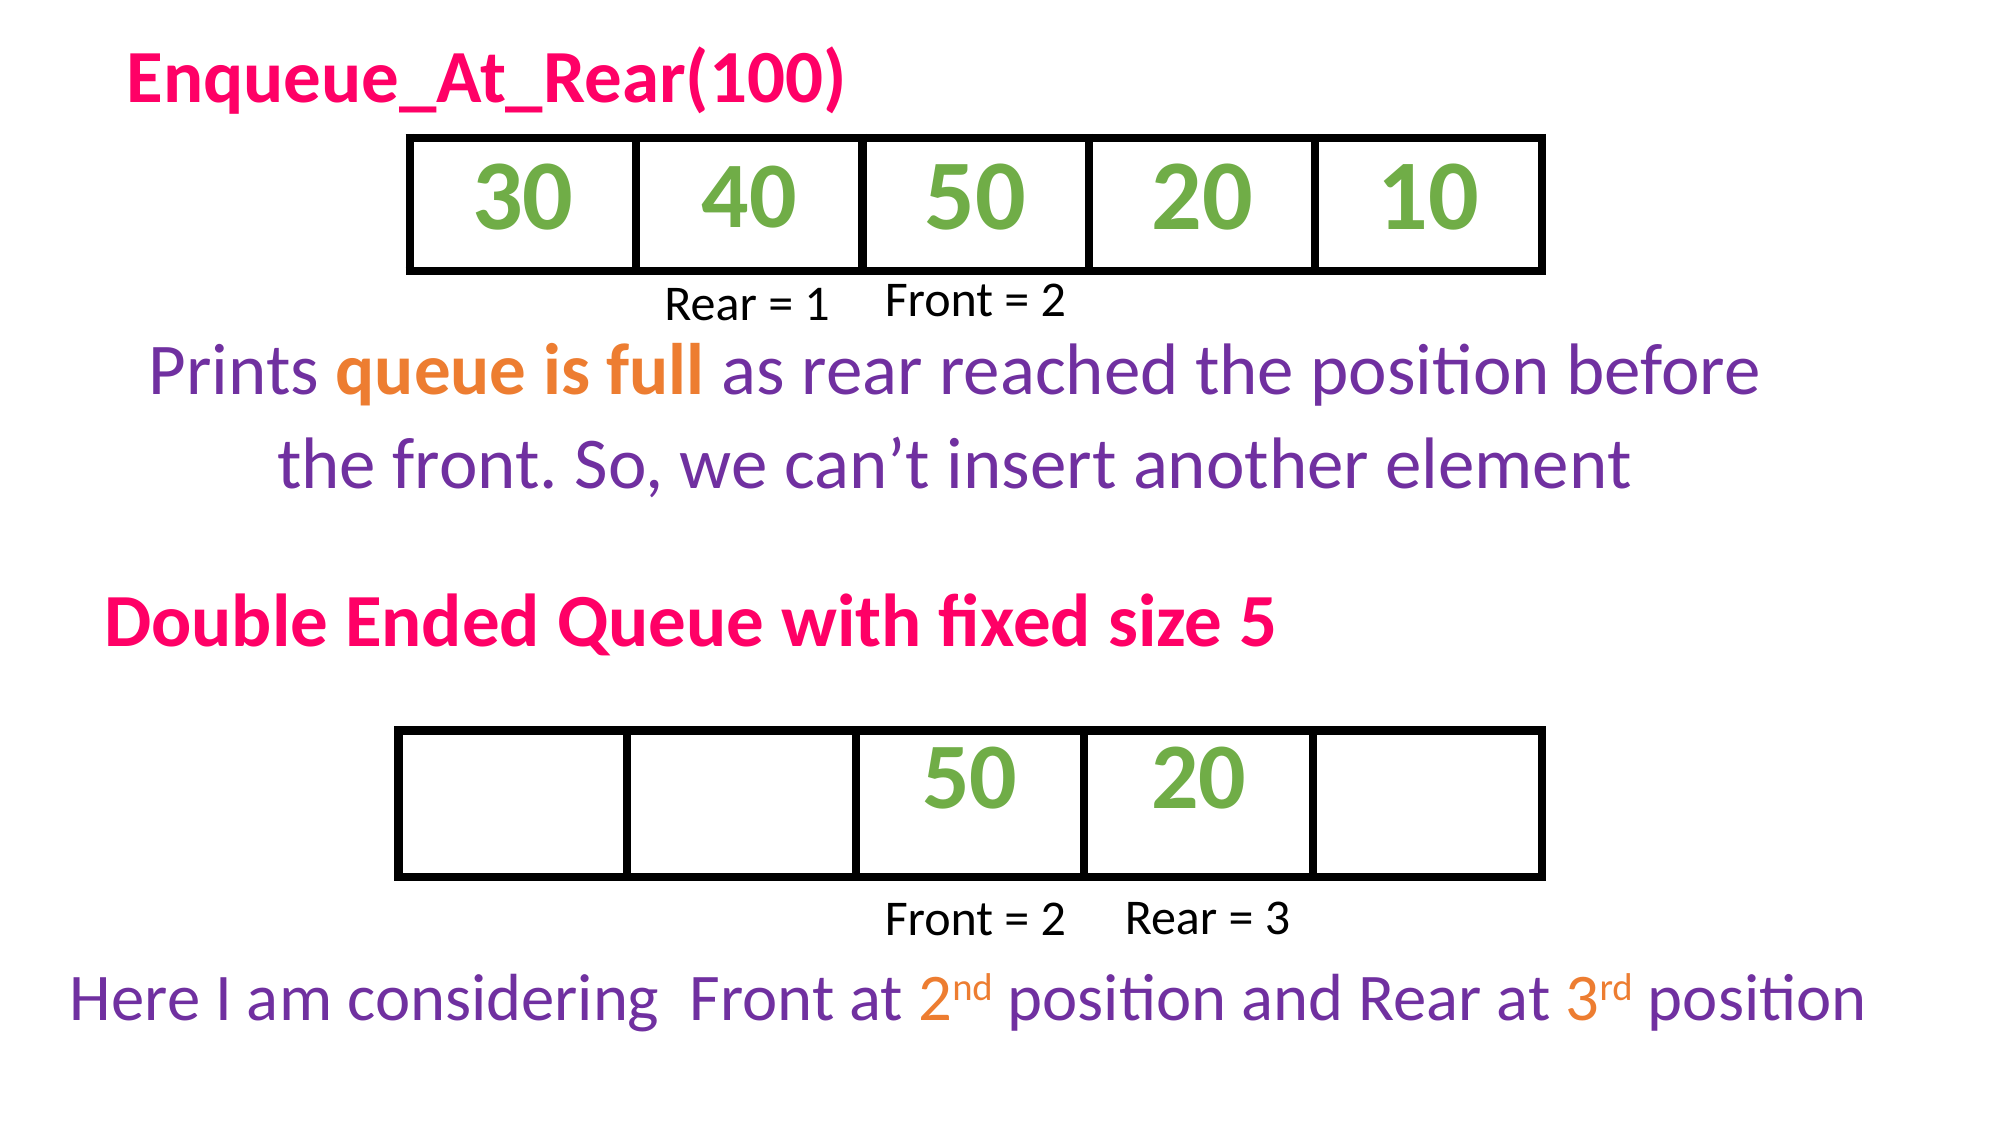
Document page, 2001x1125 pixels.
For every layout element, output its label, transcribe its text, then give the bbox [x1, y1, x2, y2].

table_header [1317, 735, 1538, 873]
text_box Rear = 1 [649, 262, 1650, 308]
table_header 40 [640, 142, 858, 267]
table_header 50 [867, 142, 1085, 262]
table_header 20 [1088, 735, 1309, 873]
text_box Enqueue_At_Rear(100) [111, 20, 1389, 125]
table_header [403, 735, 623, 873]
text_box Front = 2 [870, 877, 1110, 940]
text_box Here I am considering Front at 2nd position and Rear at 3rd position [55, 940, 2000, 1042]
table_header 20 [1093, 142, 1311, 262]
table_header 10 [1319, 142, 1538, 262]
table_header [631, 735, 852, 873]
text_box Rear = 3 [1110, 877, 2000, 940]
table_header 50 [860, 735, 1080, 873]
text_box Prints queue is full as rear reached the position before the front. So, we can’t insert another element [125, 308, 1784, 511]
table_header 30 [414, 142, 632, 267]
text_box Double Ended Queue with fixed size 5 [89, 563, 1402, 669]
